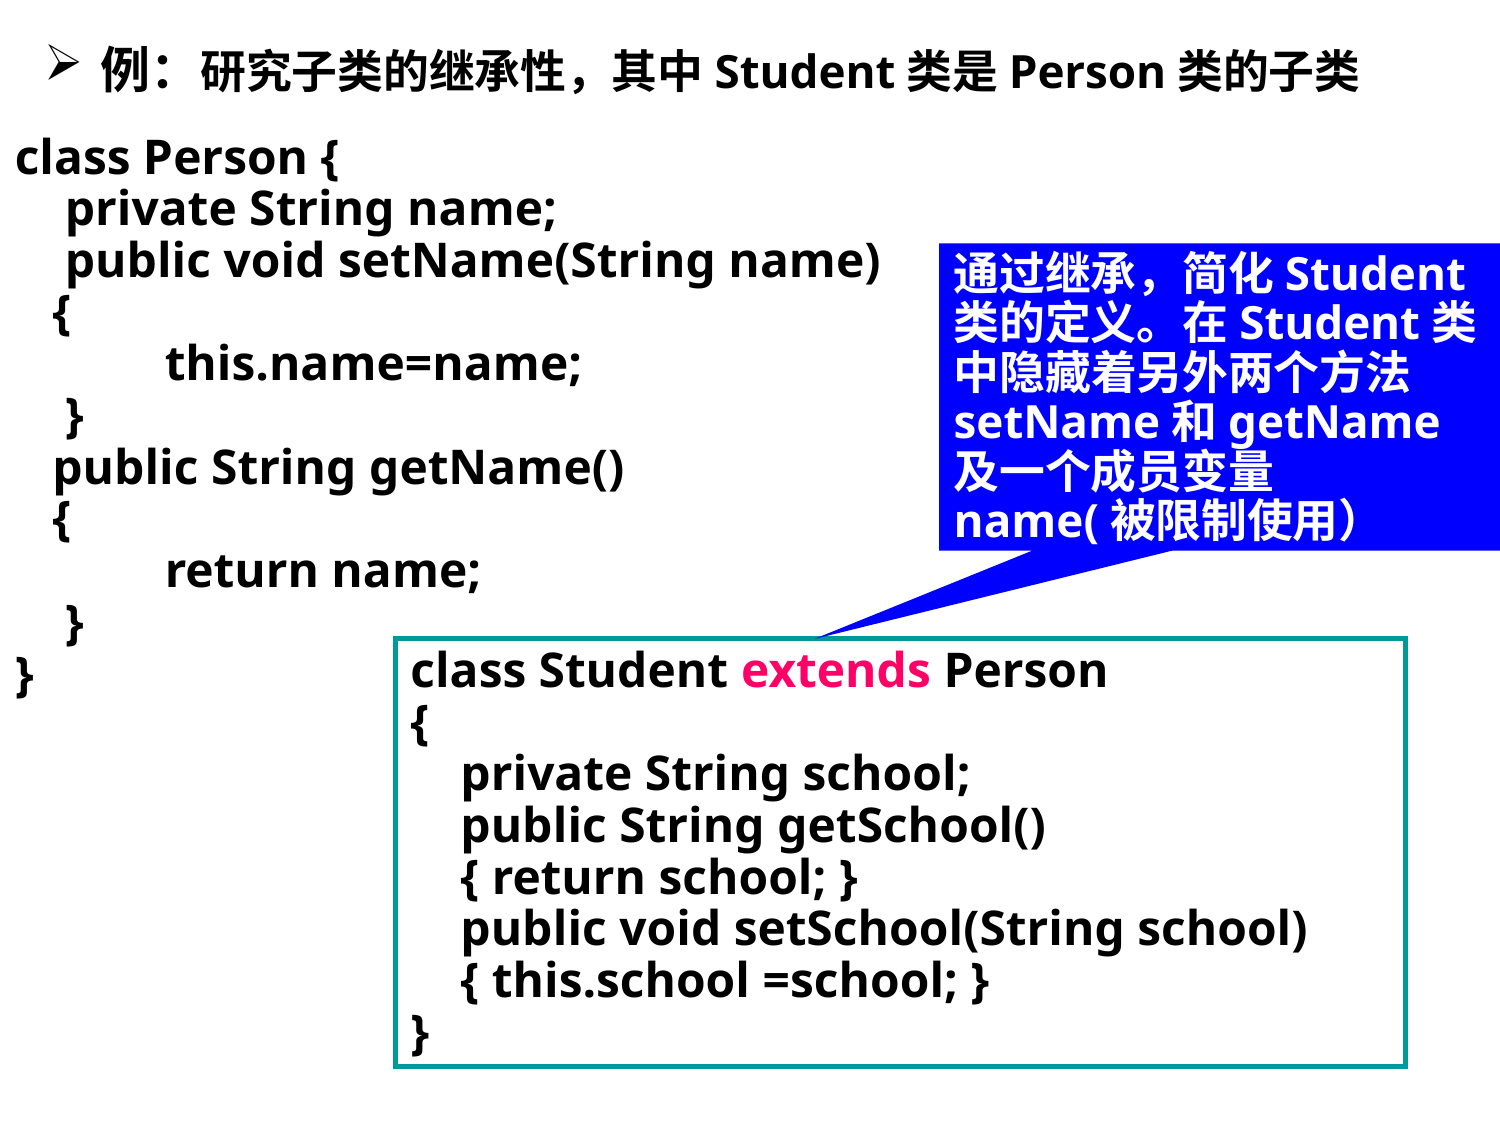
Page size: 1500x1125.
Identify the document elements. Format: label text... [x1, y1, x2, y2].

text_box 通过继承，简化Student类的定义。在Student类中隐藏着另外两个方法setName和getName及一个成员变量name(被限制使用） [814, 243, 1500, 640]
text_box class Student extends Person { private String school; public String getSchool() { return school; } public void setSchool(String school) { this.school =school; } } [395, 638, 1406, 1067]
text_box class Person { private String name; public void setName(String name) { this.name=name; } public String getName() { return name; } } [0, 125, 946, 709]
text_box 例：研究子类的继承性，其中Student类是Person类的子类 [29, 30, 1500, 106]
